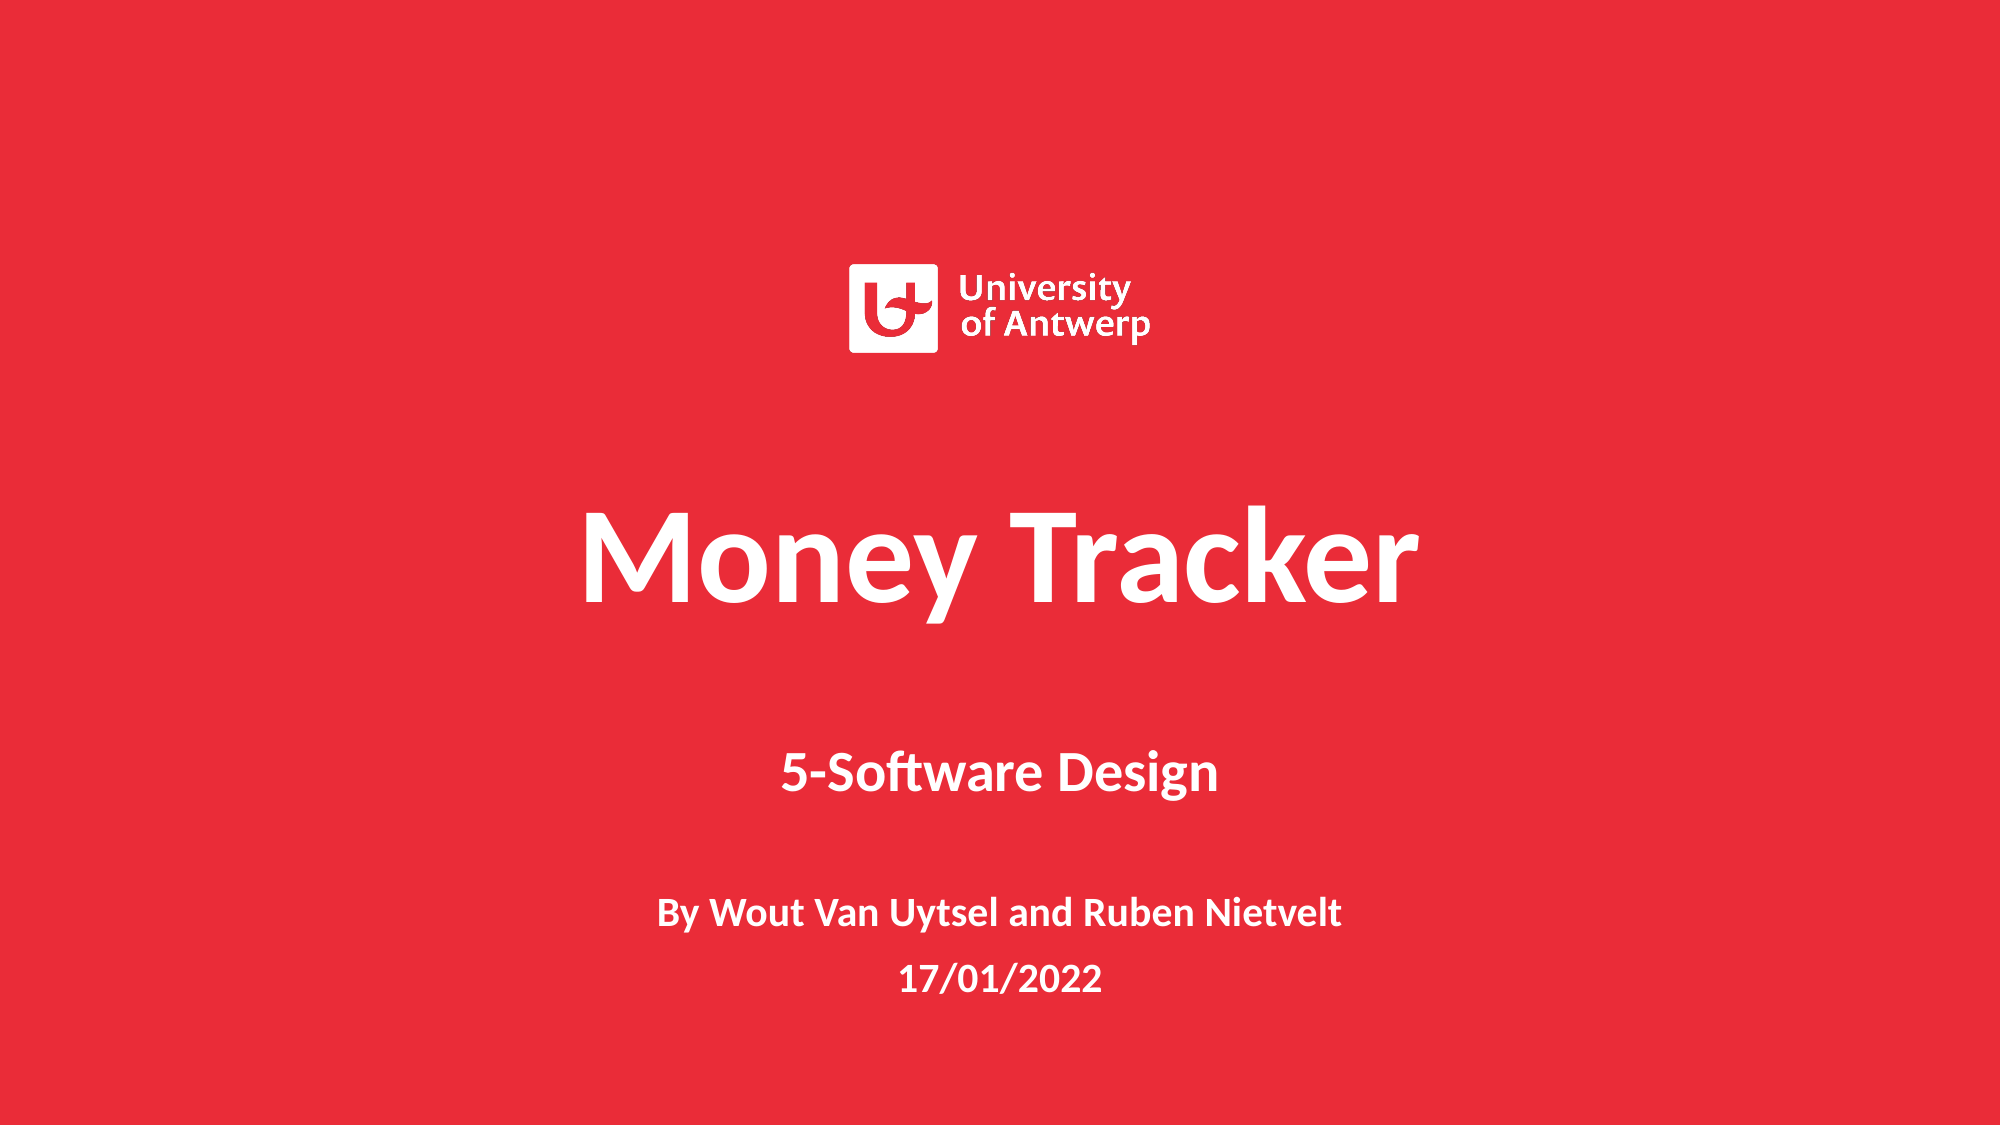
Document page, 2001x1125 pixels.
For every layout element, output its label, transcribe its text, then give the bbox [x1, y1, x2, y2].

list 5-Software Design By Wout Van Uytsel and Ruben Nietvelt 17/01/2022 [102, 733, 1898, 908]
title Money Tracker [102, 449, 1898, 667]
picture [849, 264, 1150, 353]
